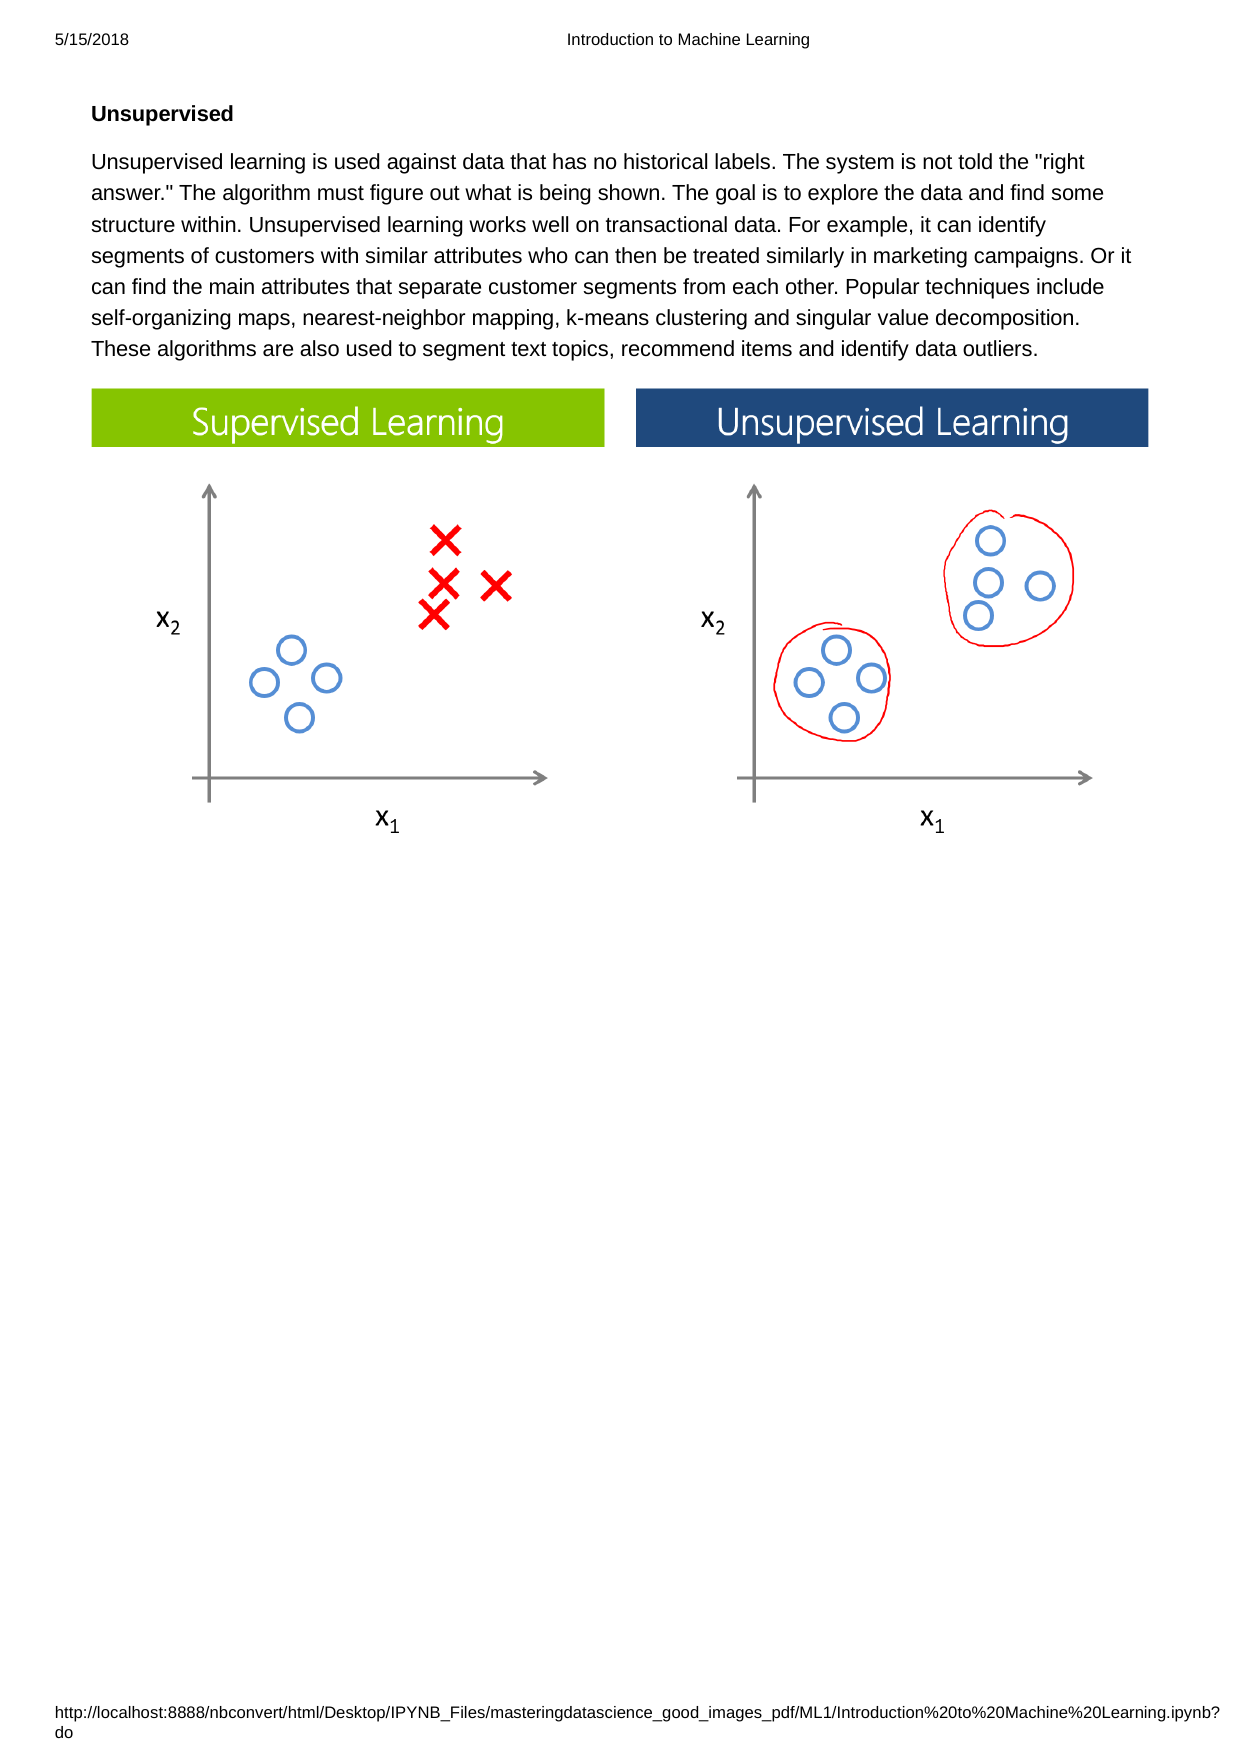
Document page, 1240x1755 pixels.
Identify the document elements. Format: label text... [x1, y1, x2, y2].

text_box Unsupervised Unsupervised learning is used against data that has no historical labels. The system is not told the "right answer." The algorithm must figure out what is being shown. The goal is to explore the data and find some structure within. Unsupervised learning works well on transactional data. For example, it can identify segments of customers with similar attributes who can then be treated similarly in marketing campaigns. Or it can find the main attributes that separate customer segments from each other. Popular techniques include self-organizing maps, nearest-neighbor mapping, k-means clustering and singular value decomposition. These algorithms are also used to segment text topics, recommend items and identify data outliers. [88, 97, 1147, 362]
text_box [91, 387, 1149, 853]
text_box 5/15/2018 [52, 27, 132, 50]
footer http://localhost:8888/nbconvert/html/Desktop/IPYNB_Files/masteringdatascience_good_images_pdf/ML1/Introduction%20to%20Machine%20Learning.ipynb?do [53, 1701, 1237, 1755]
text_box Introduction to Machine Learning [564, 27, 812, 50]
